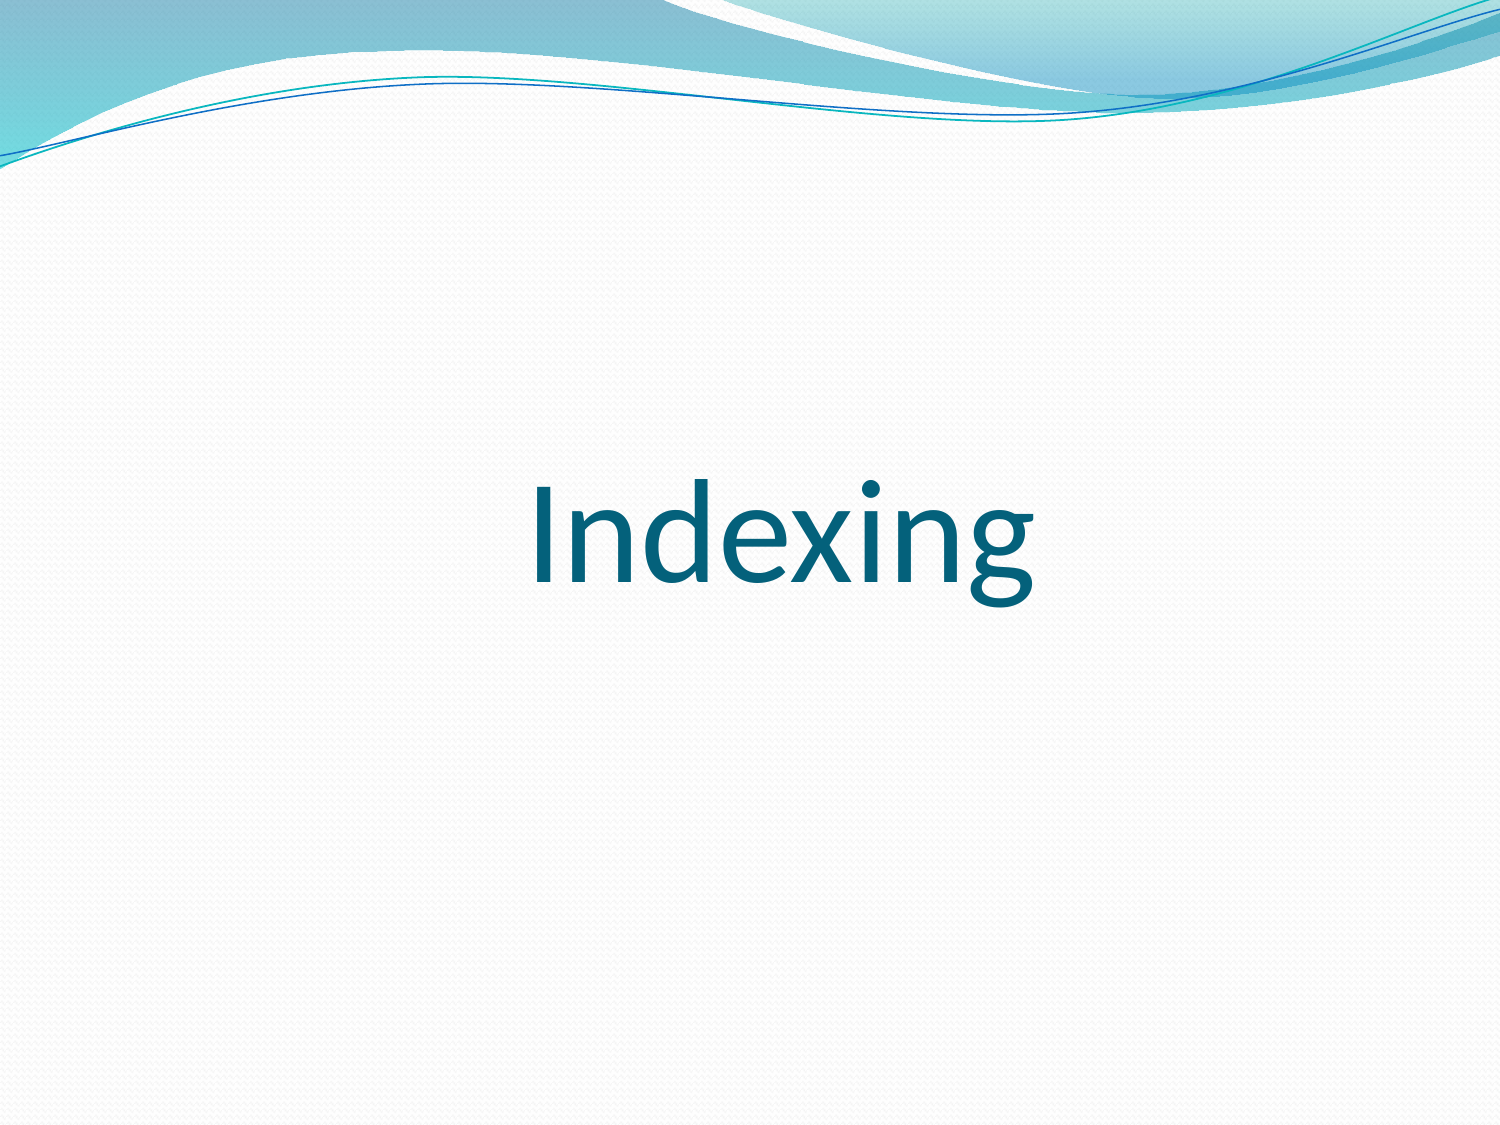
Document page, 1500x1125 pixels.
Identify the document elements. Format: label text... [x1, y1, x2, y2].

title Indexing [525, 425, 1500, 613]
